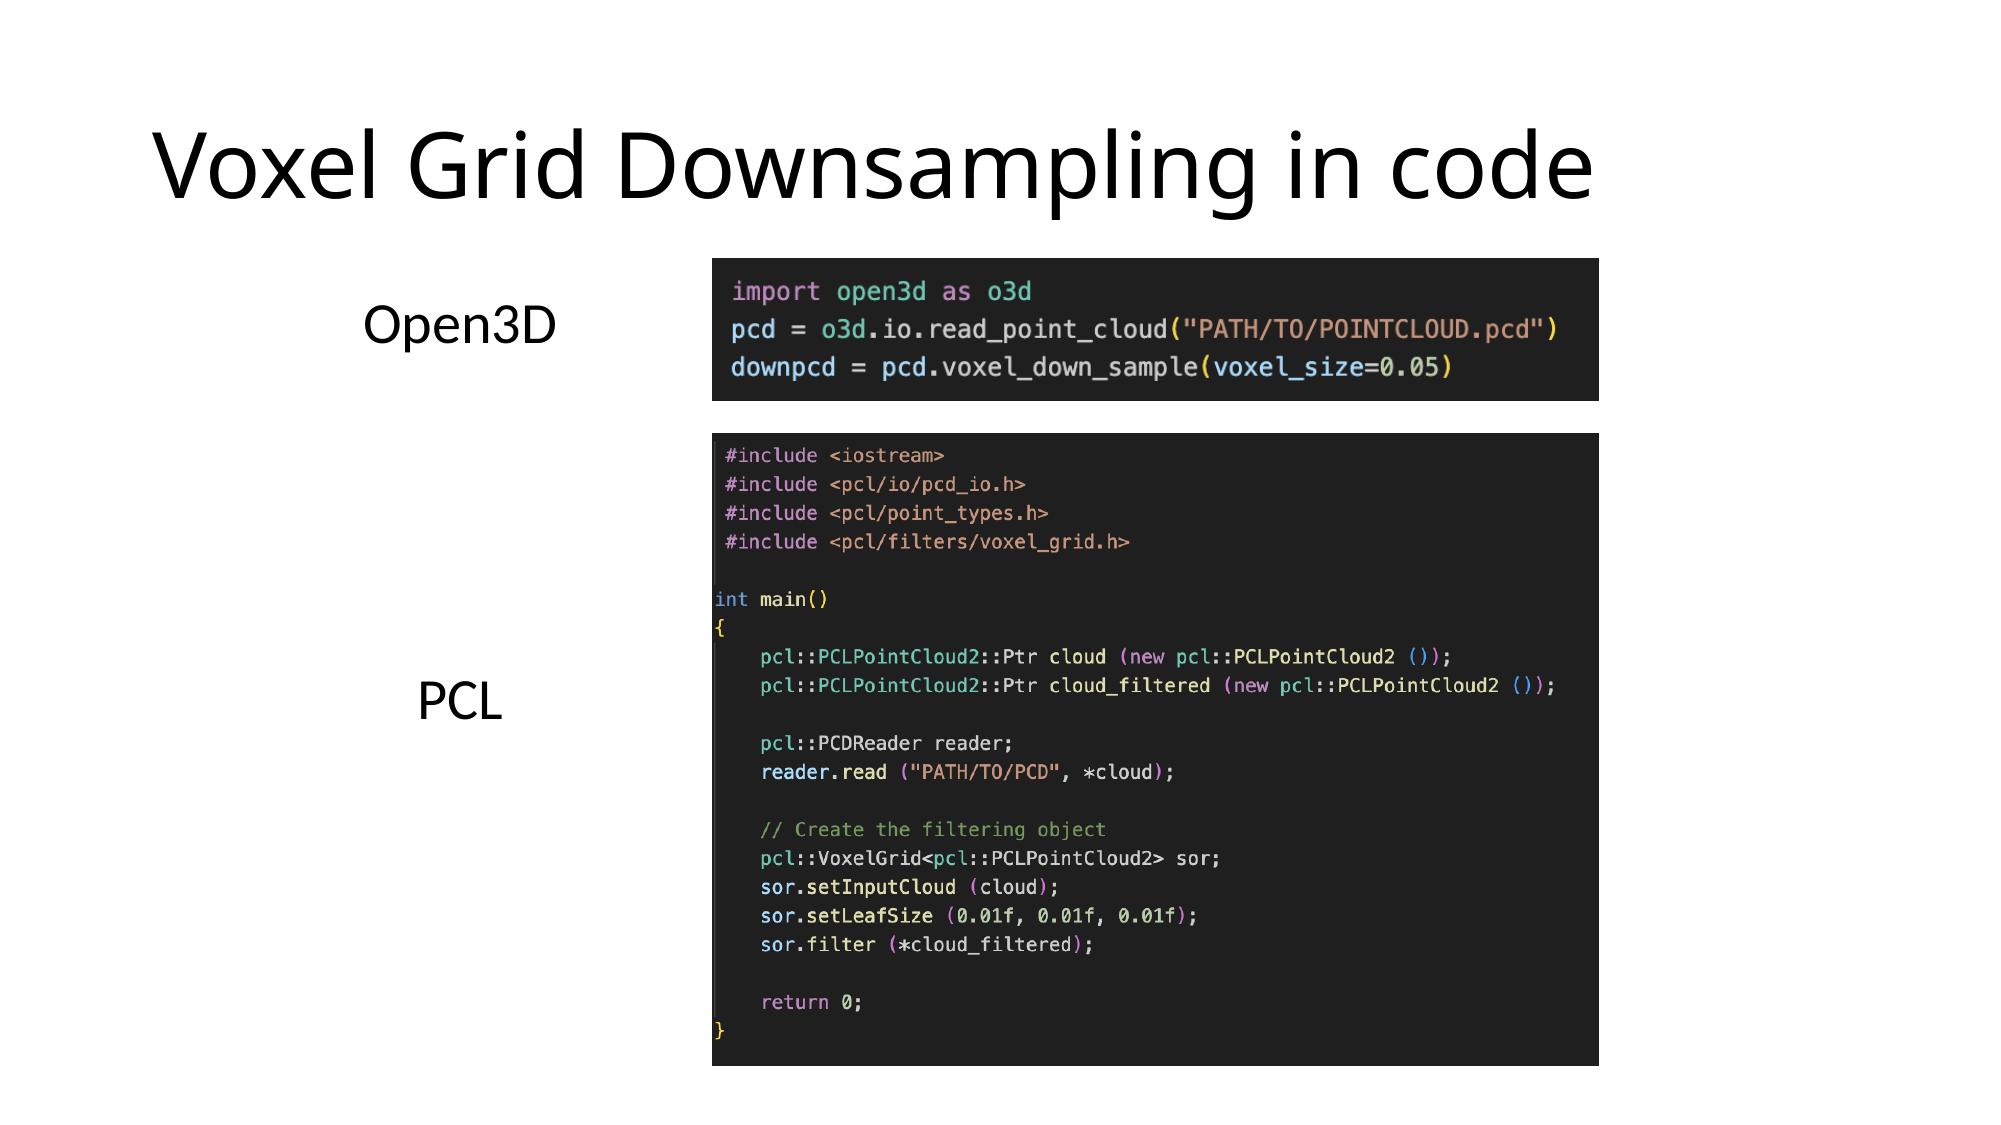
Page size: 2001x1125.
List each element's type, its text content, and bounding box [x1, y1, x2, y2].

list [712, 258, 1599, 401]
picture [712, 433, 1599, 1066]
text_box Open3D [348, 277, 572, 363]
title Voxel Grid Downsampling in code [137, 59, 1863, 278]
text_box PCL [402, 654, 518, 739]
